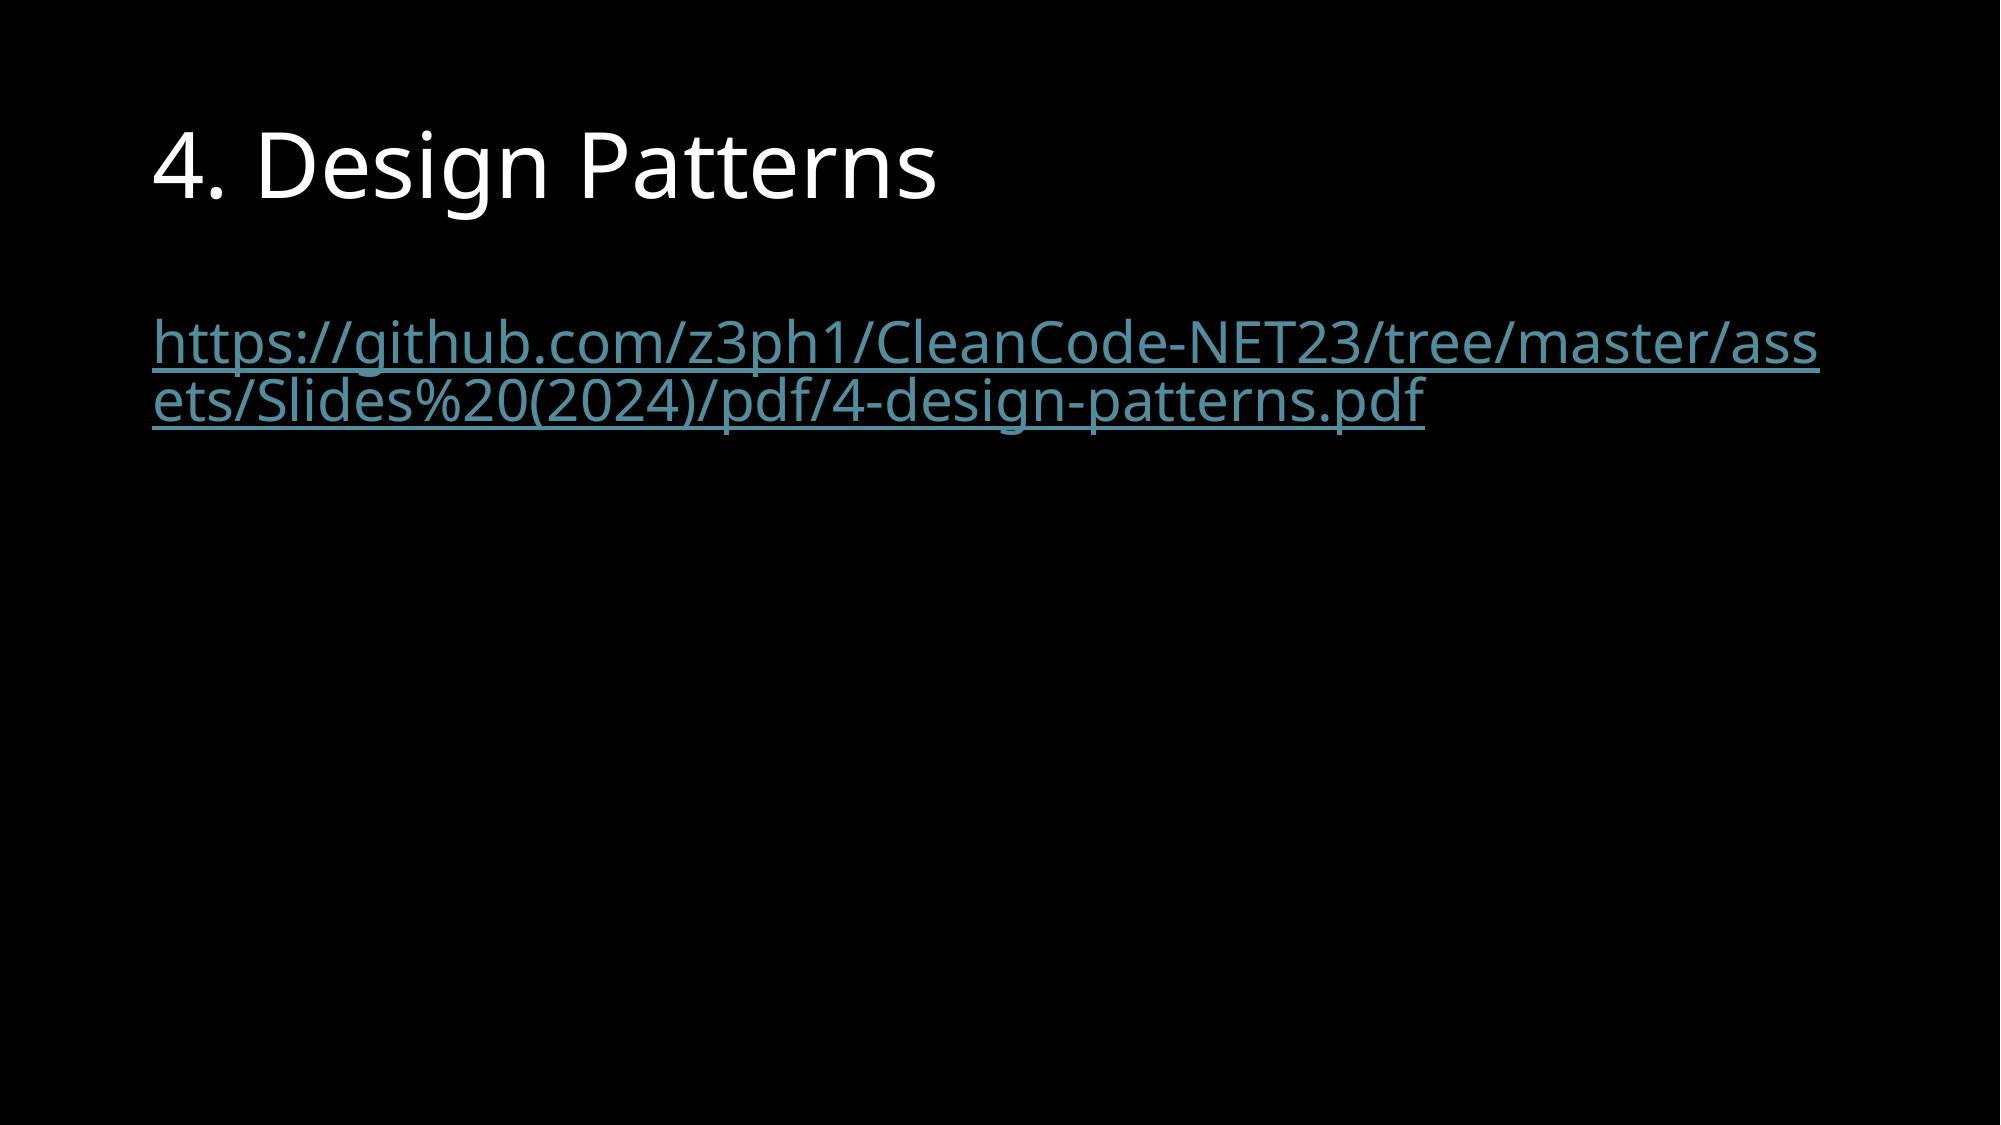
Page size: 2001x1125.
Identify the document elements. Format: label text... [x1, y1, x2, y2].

list https://github.com/z3ph1/CleanCode-NET23/tree/master/assets/Slides%20(2024)/pdf/4-design-patterns.pdf [137, 299, 1863, 1014]
title 4. Design Patterns [137, 59, 1863, 278]
